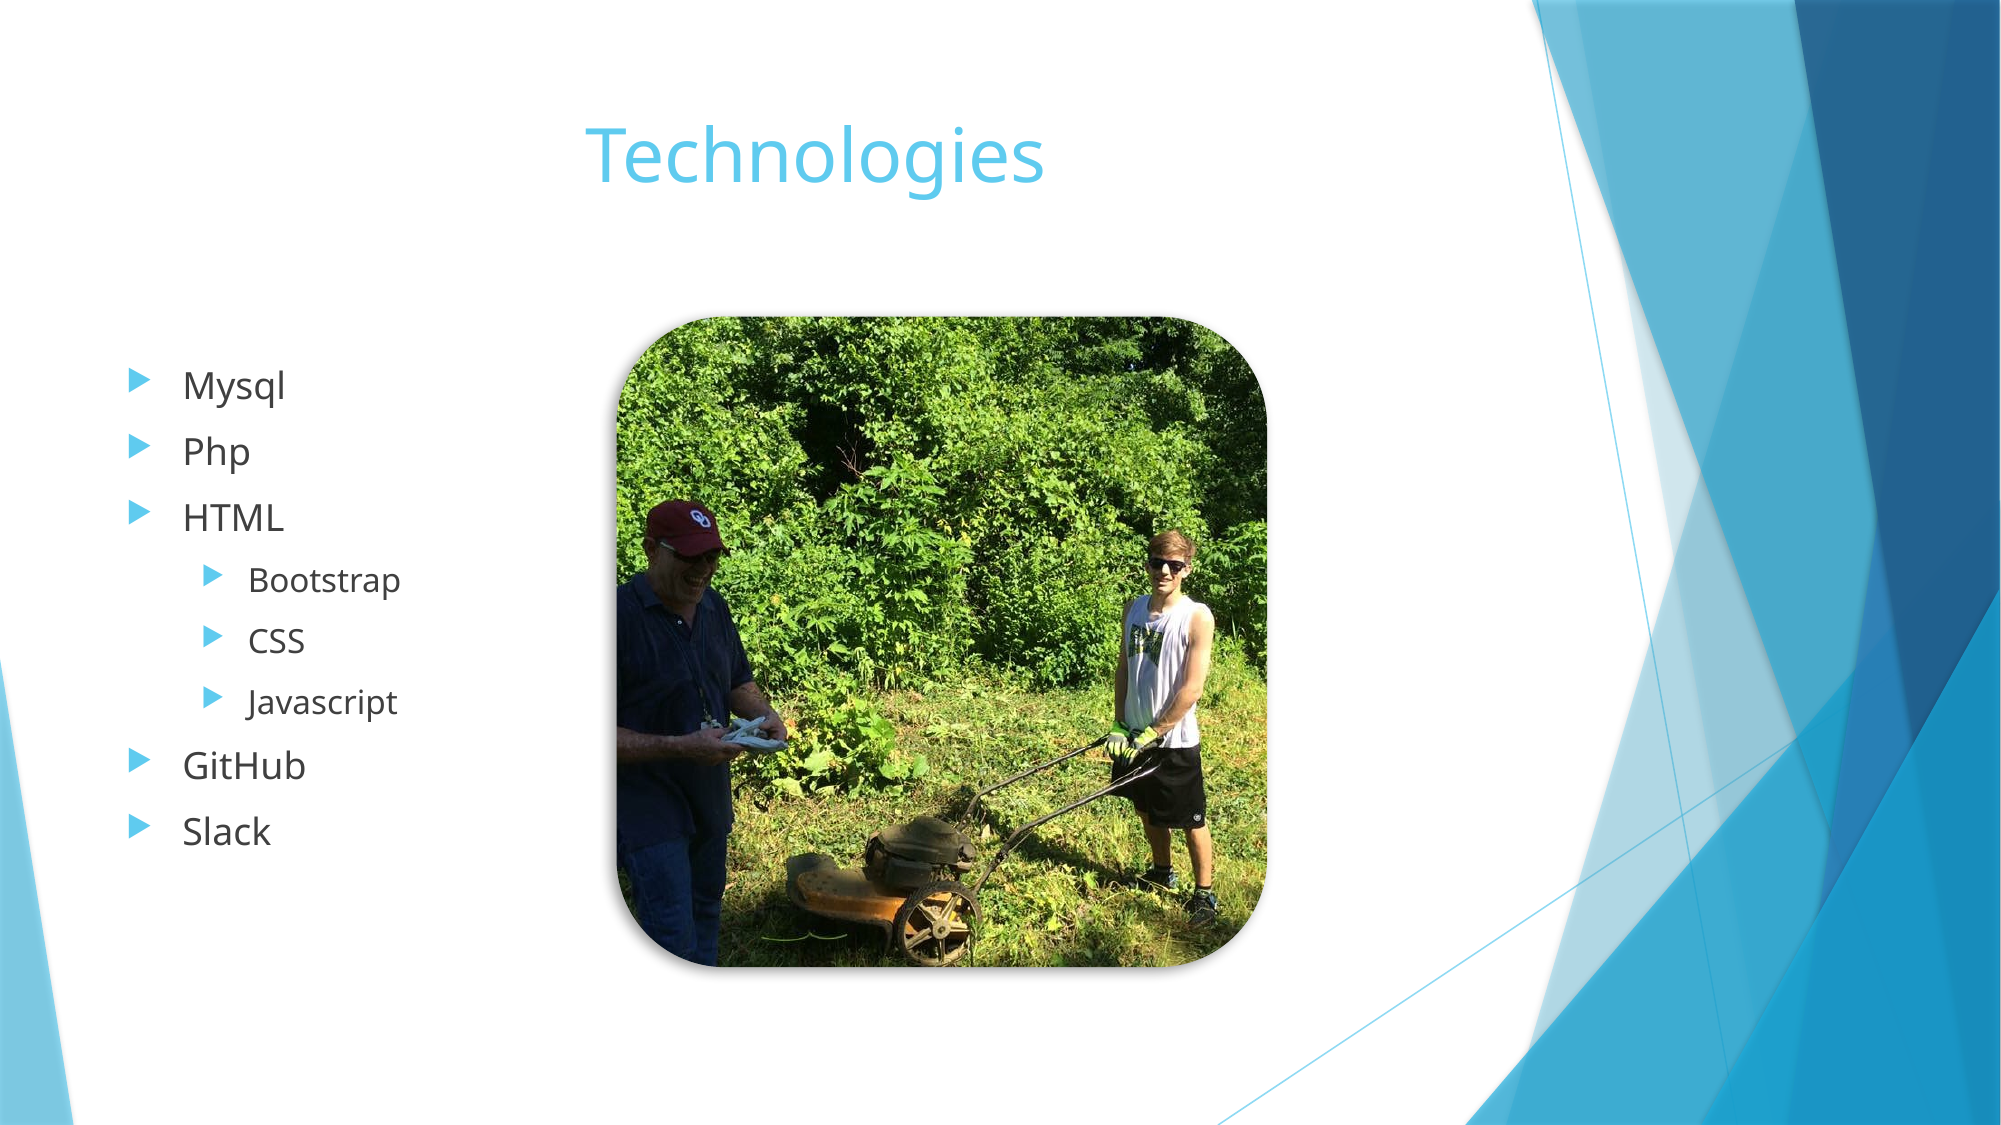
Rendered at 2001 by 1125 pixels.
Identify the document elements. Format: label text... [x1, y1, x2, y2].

picture [616, 316, 1268, 968]
list Mysql Php HTML Bootstrap CSS Javascript GitHub Slack [111, 354, 1522, 992]
title Technologies [111, 99, 1522, 317]
